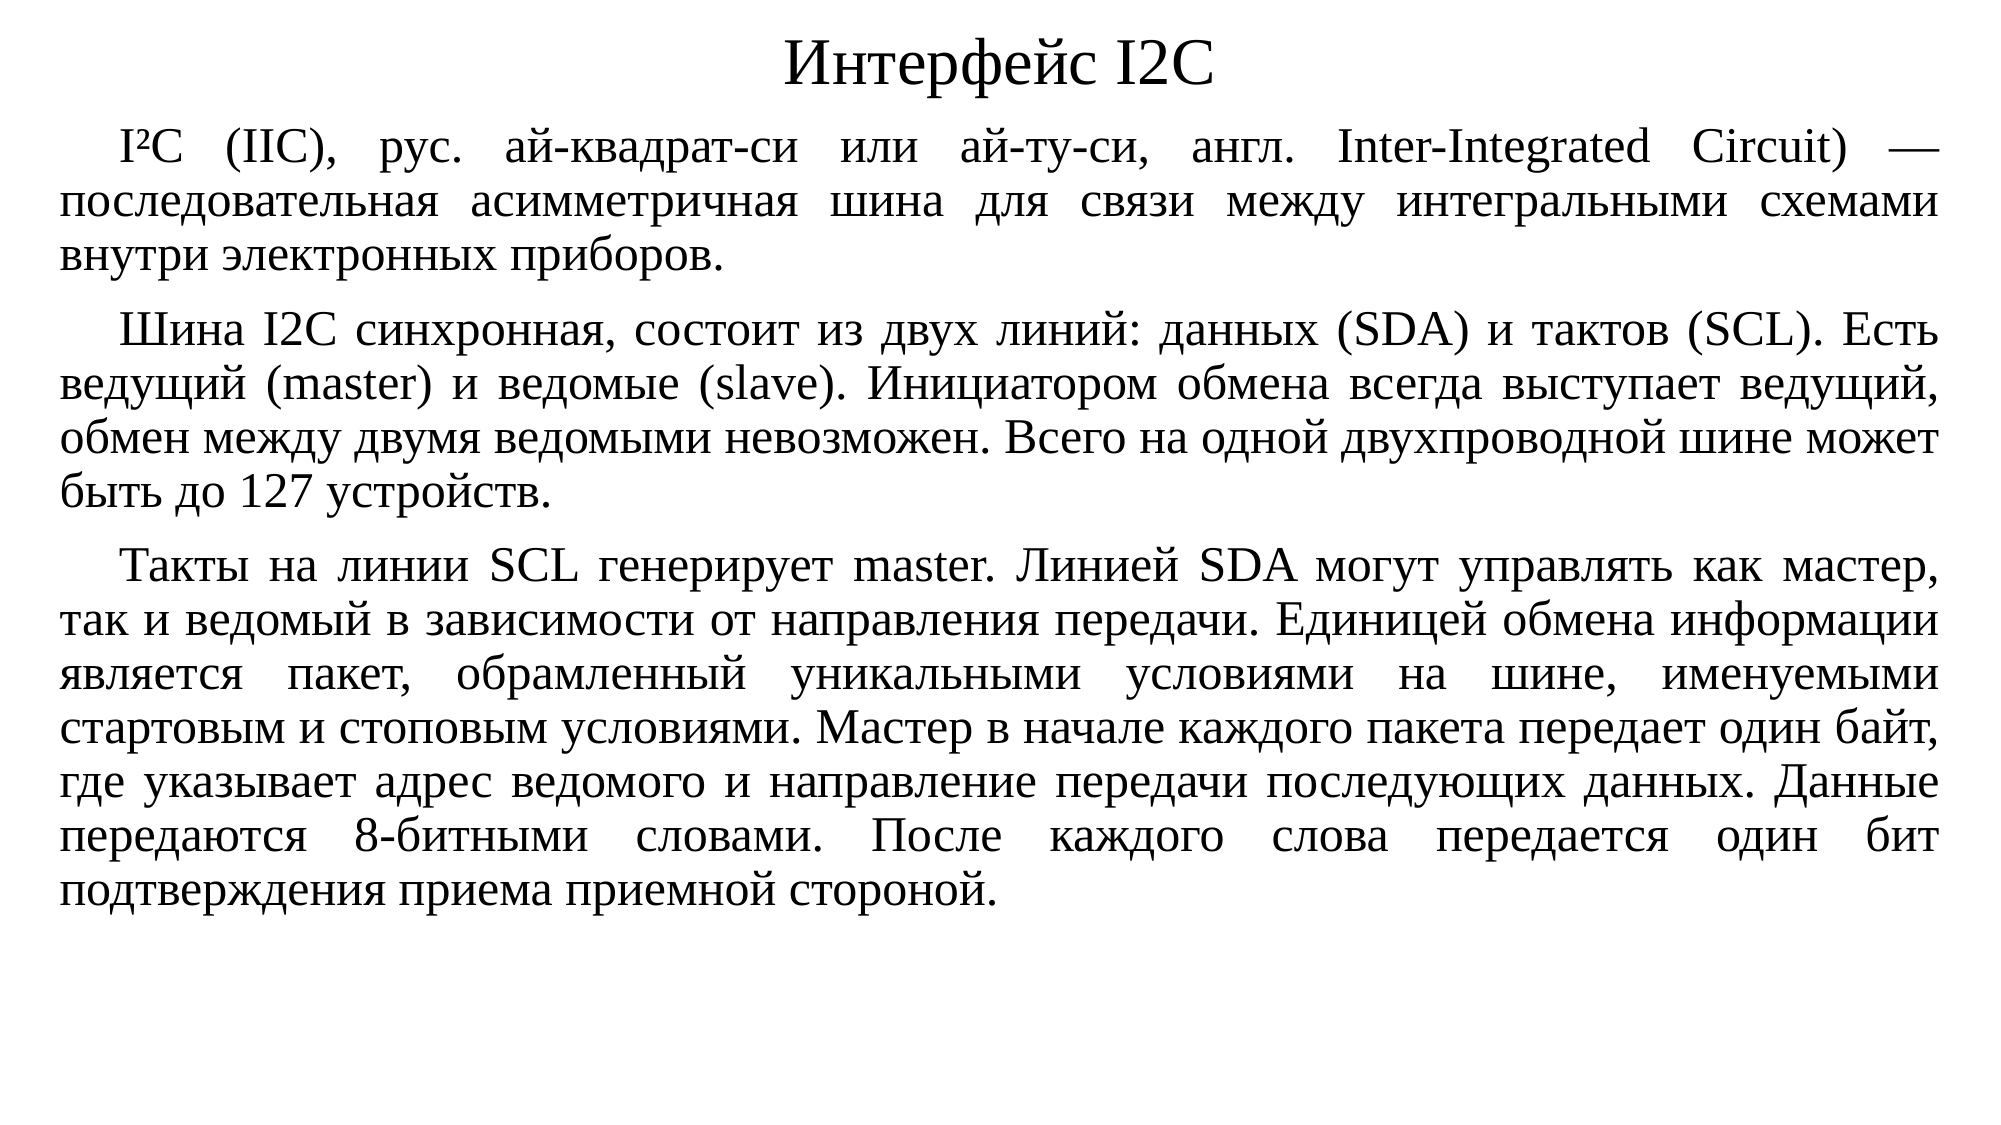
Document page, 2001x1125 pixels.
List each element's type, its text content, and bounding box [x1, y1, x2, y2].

list I²C (IIC), рус. ай-квадрат-си или ай-ту-си, англ. Inter-Integrated Circuit) — последовательная асимметричная шина для связи между интегральными схемами внутри электронных приборов. Шина I2C синхронная, состоит из двух линий: данных (SDA) и тактов (SCL). Есть ведущий (master) и ведомые (slave). Инициатором обмена всегда выступает ведущий, обмен между двумя ведомыми невозможен. Всего на одной двухпроводной шине может быть до 127 устройств. Такты на линии SCL генерирует master. Линией SDA могут управлять как мастер, так и ведомый в зависимости от направления передачи. Единицей обмена информации является пакет, обрамленный уникальными условиями на шине, именуемыми стартовым и стоповым условиями. Мастер в начале каждого пакета передает один байт, где указывает адрес ведомого и направление передачи последующих данных. Данные передаются 8-битными словами. После каждого слова передается один бит подтверждения приема приемной стороной. [44, 111, 1956, 1089]
title Интерфейс I2C [137, 13, 1863, 111]
